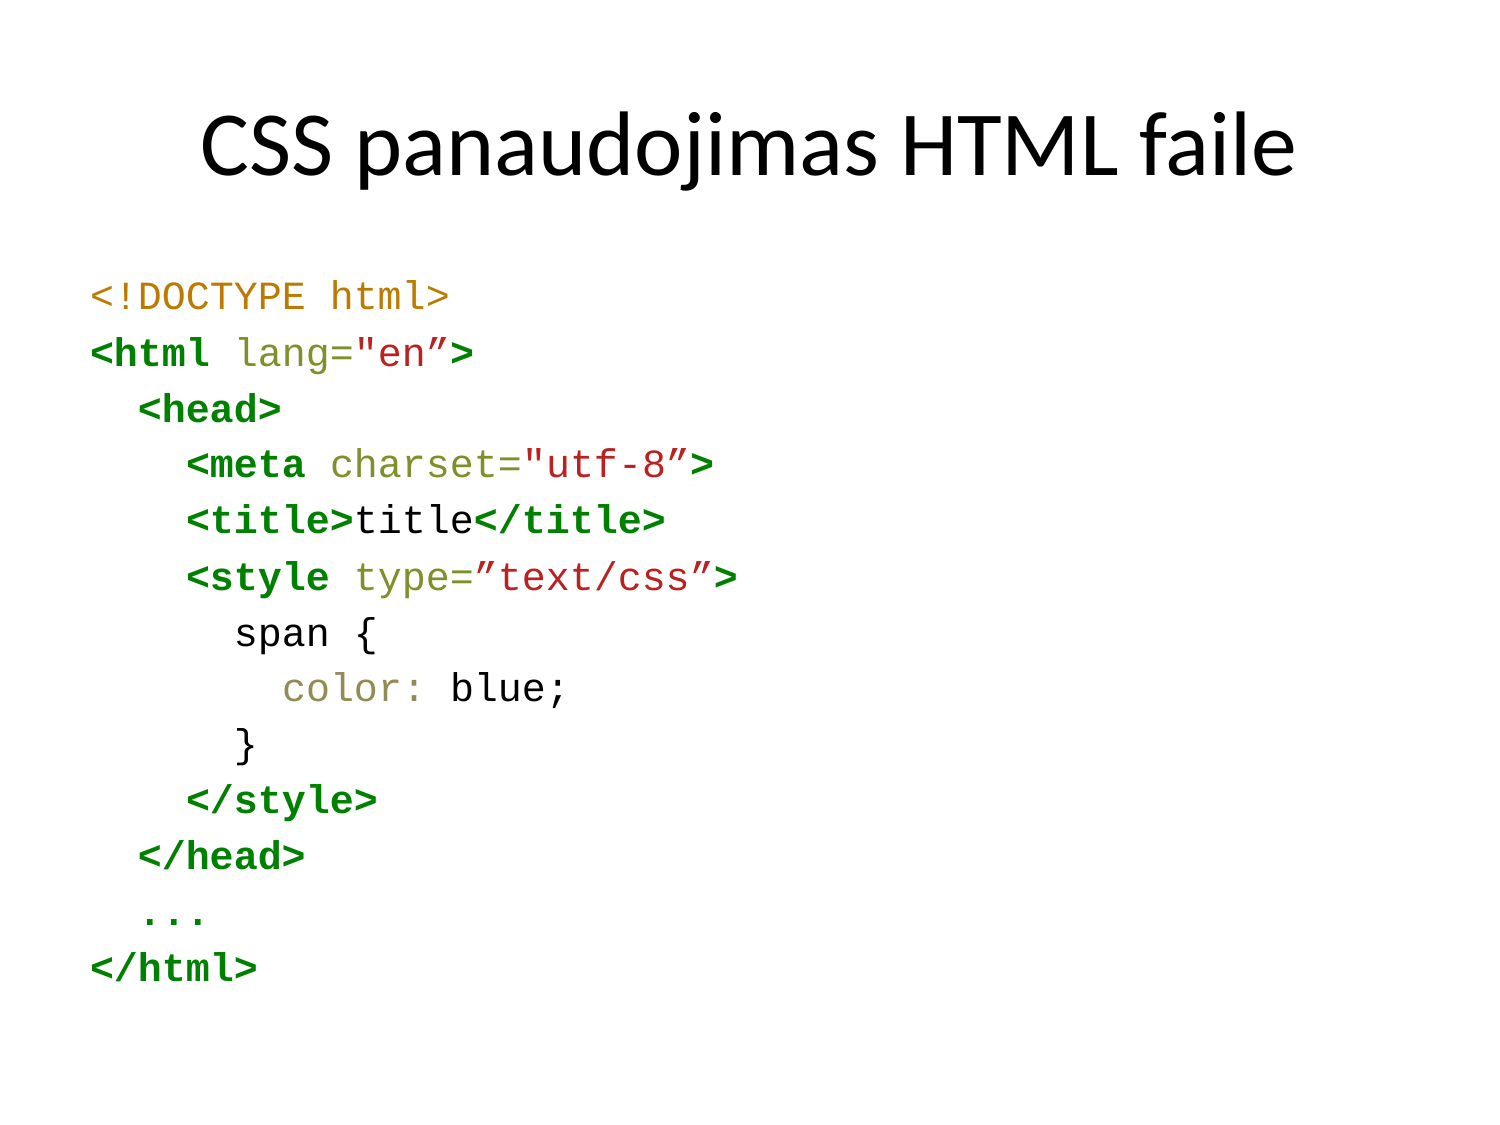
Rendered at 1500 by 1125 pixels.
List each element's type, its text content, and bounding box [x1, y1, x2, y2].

list <!DOCTYPE html> <html lang="en”> <head> <meta charset="utf-8”> <title>title</title> <style type=”text/css”> span { color: blue; } </style> </head> ... </html> [75, 262, 1425, 1005]
title CSS panaudojimas HTML faile [75, 45, 1425, 233]
